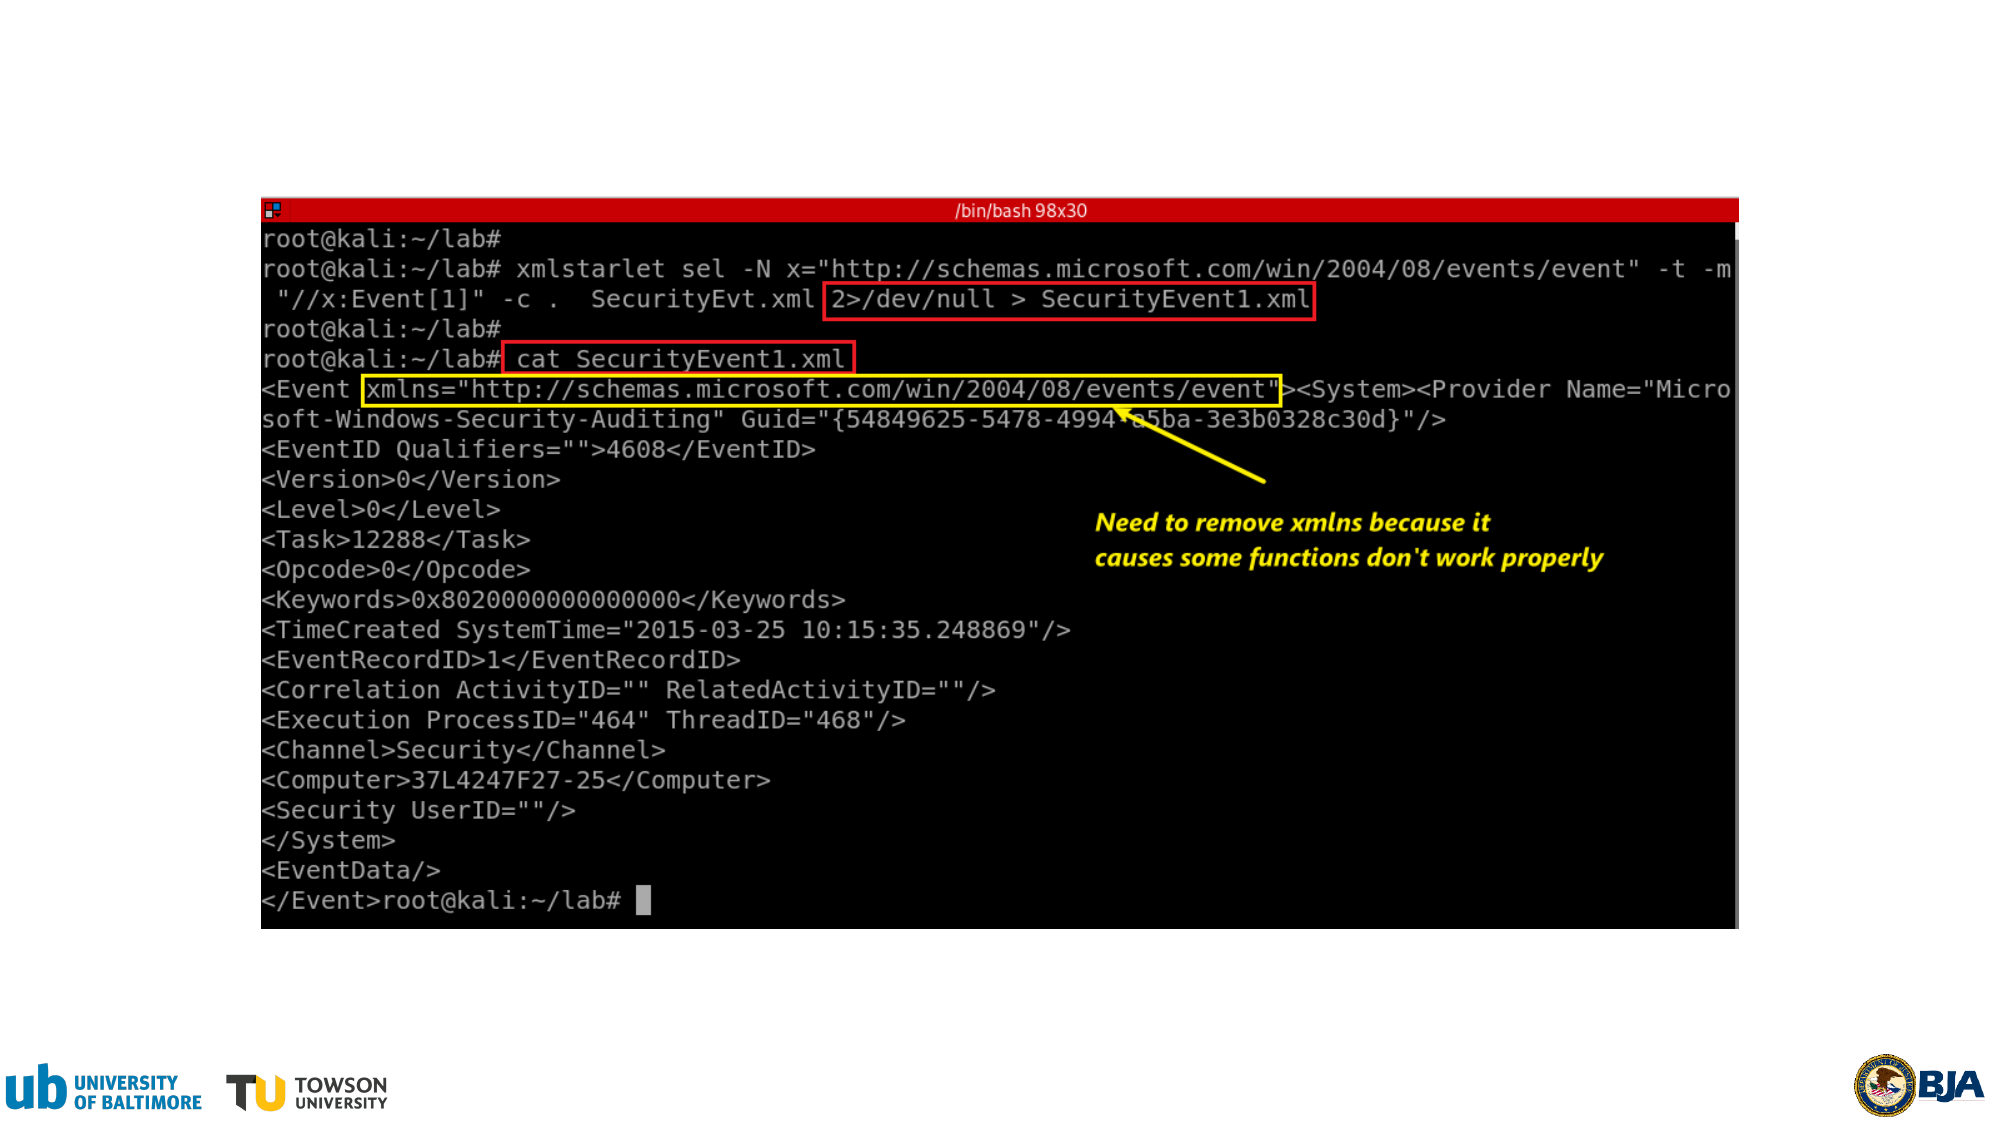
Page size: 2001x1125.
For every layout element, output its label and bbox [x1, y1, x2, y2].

picture [0, 1031, 407, 1125]
picture [261, 196, 1739, 929]
picture [1854, 1054, 1986, 1117]
